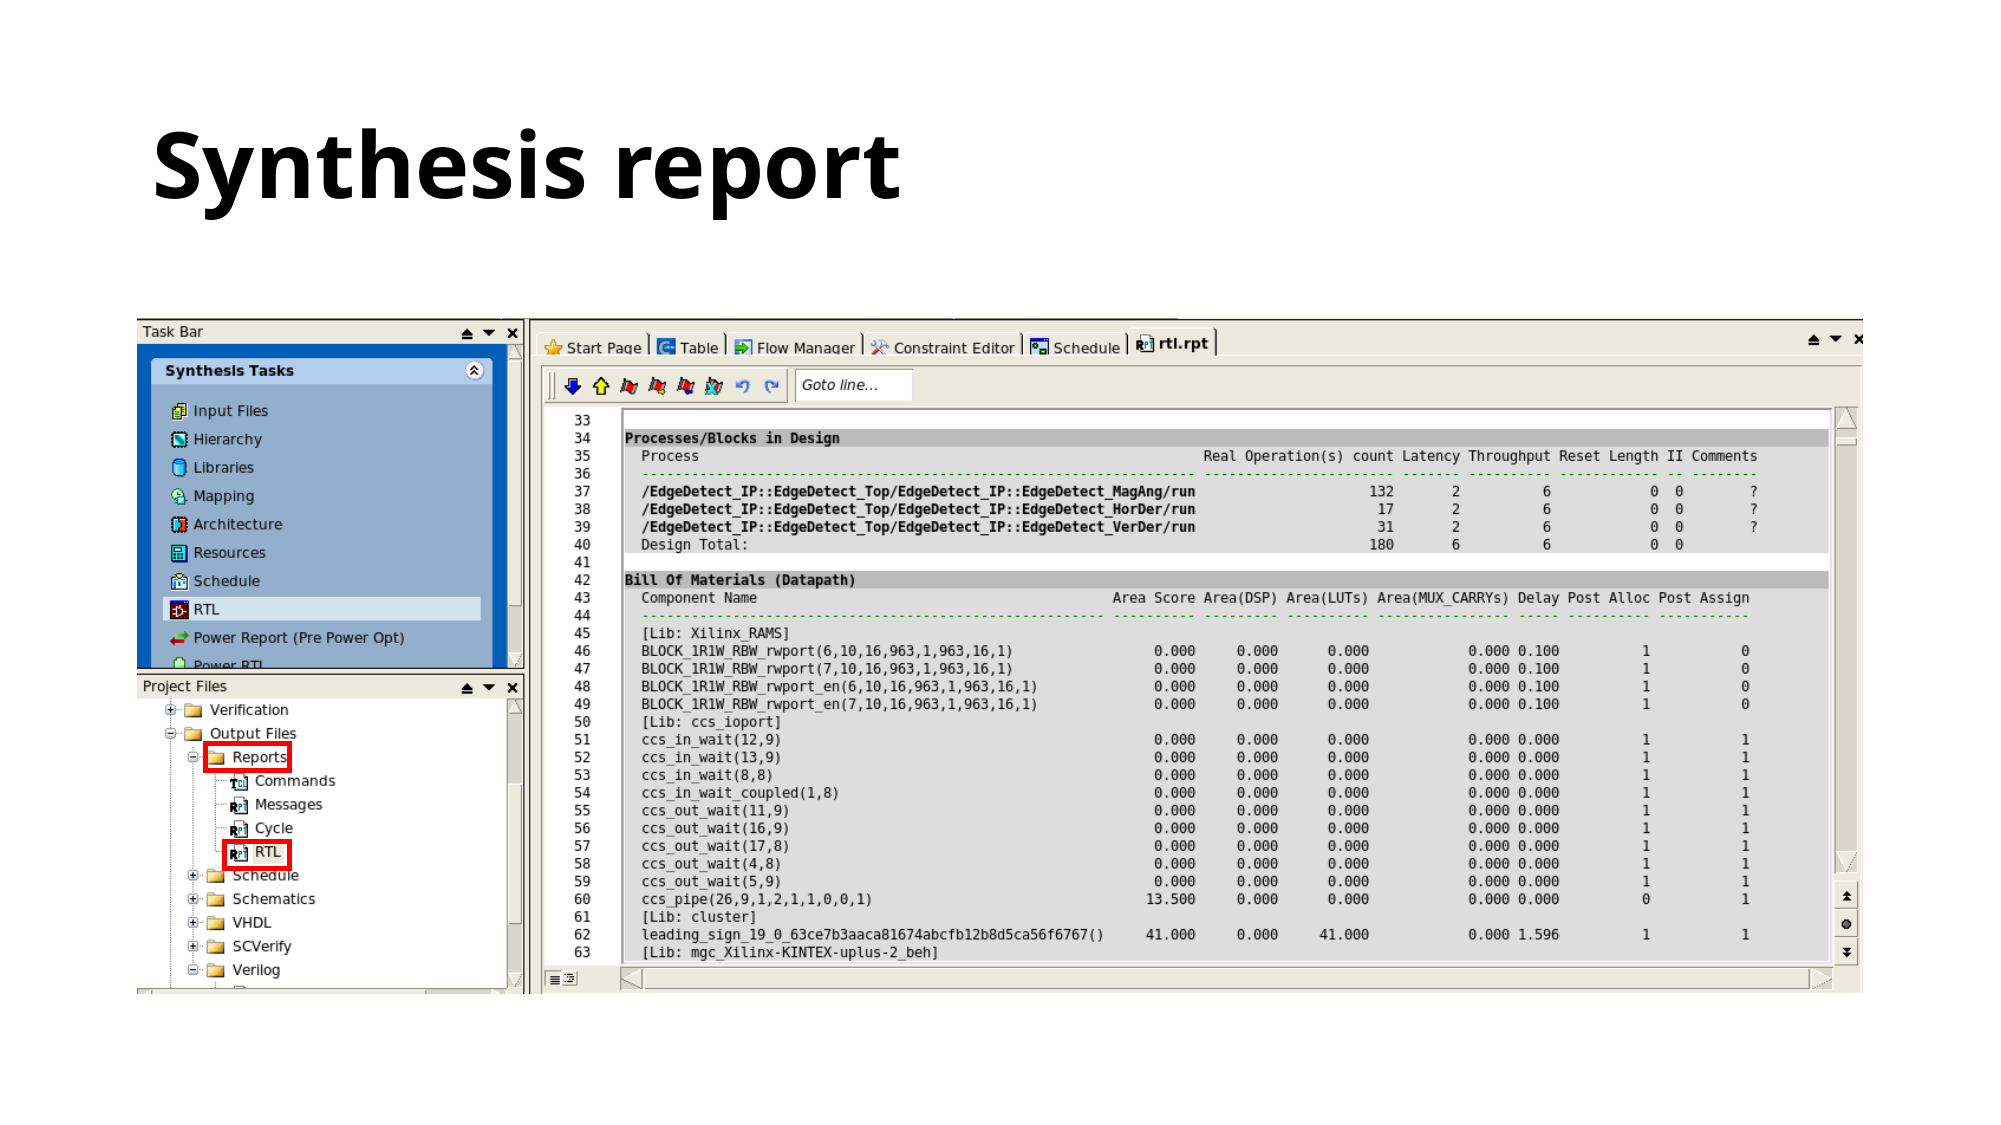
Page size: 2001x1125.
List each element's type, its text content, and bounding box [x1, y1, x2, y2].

title Synthesis report [137, 59, 1863, 278]
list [137, 318, 1863, 994]
